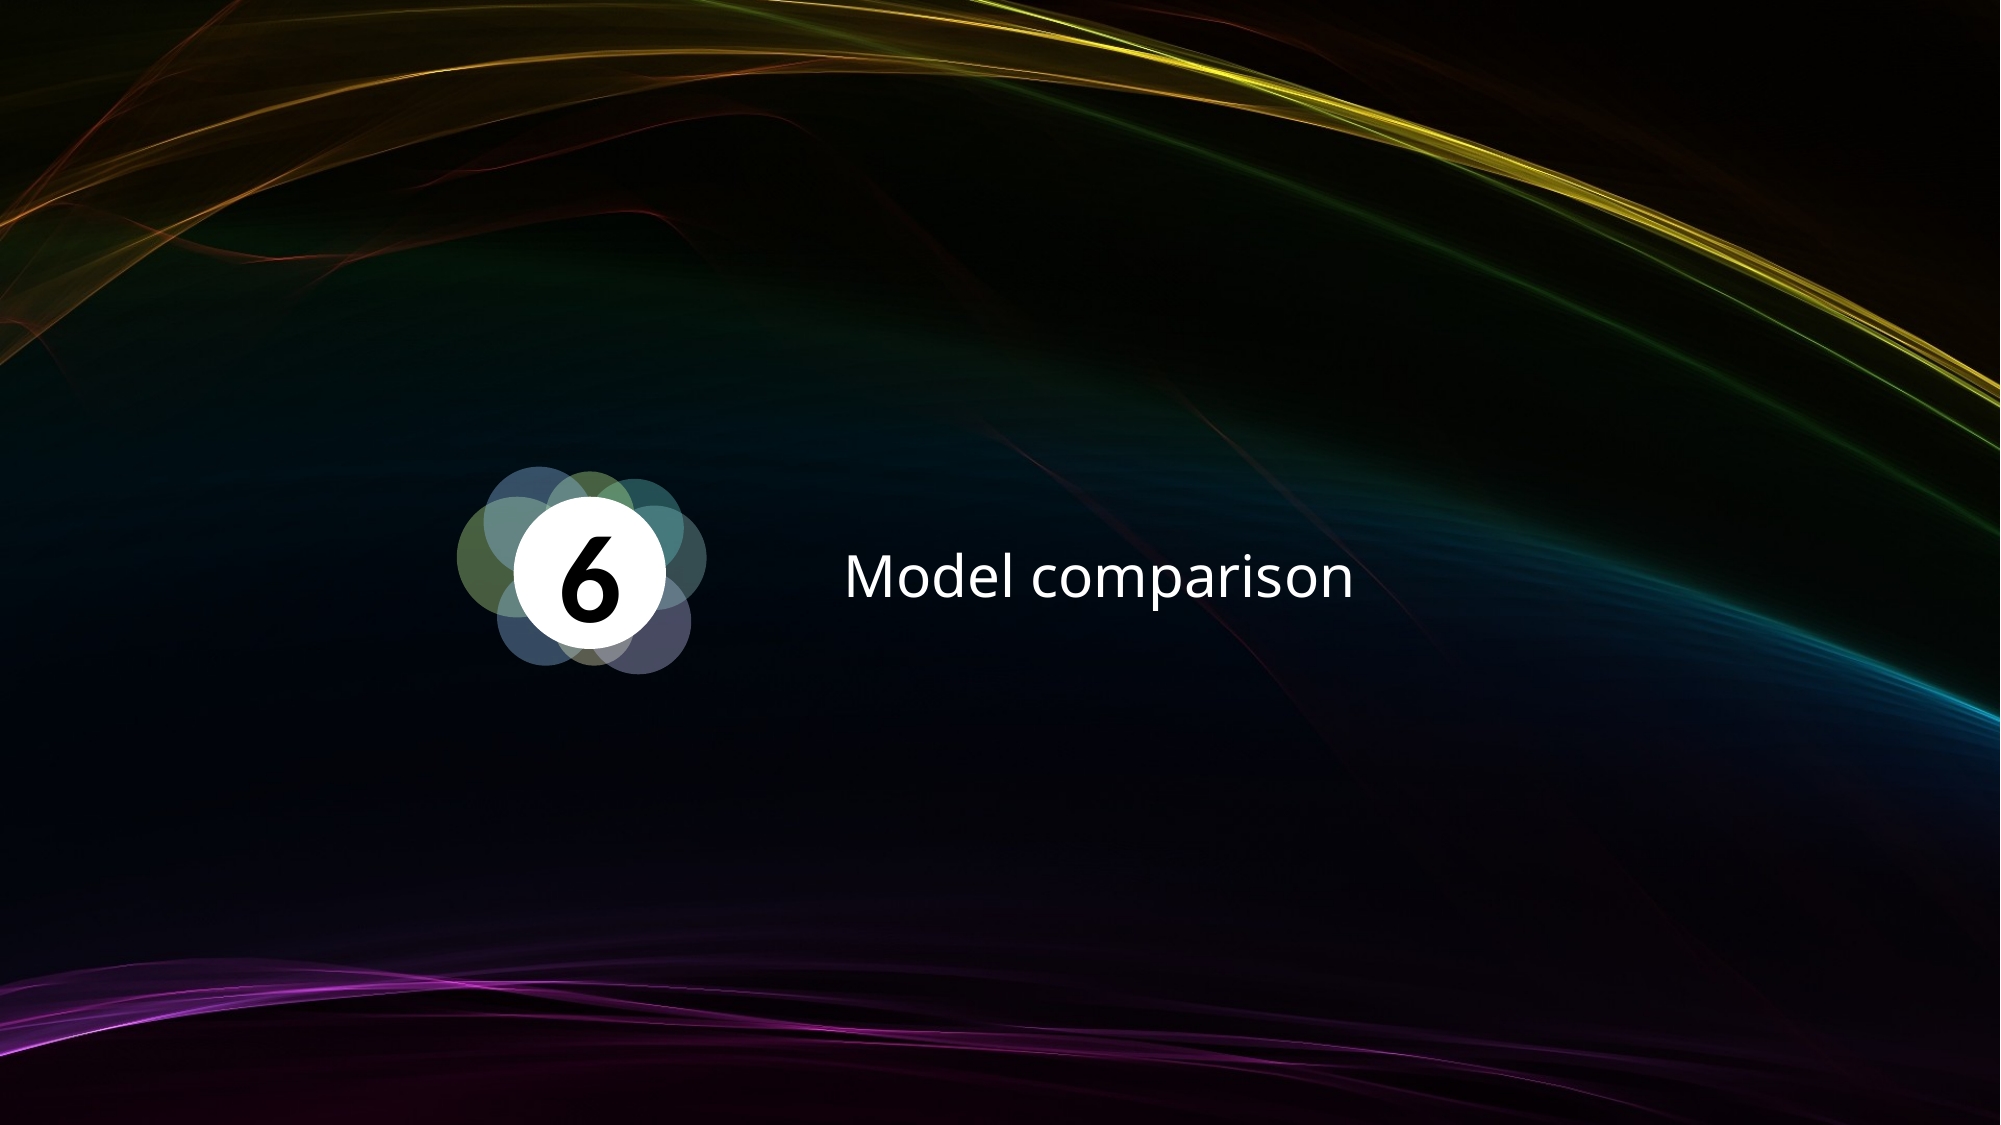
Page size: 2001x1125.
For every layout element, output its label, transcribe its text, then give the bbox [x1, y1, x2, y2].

text_box Model comparison [829, 531, 1509, 617]
picture [0, 0, 2000, 1125]
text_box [456, 466, 707, 675]
